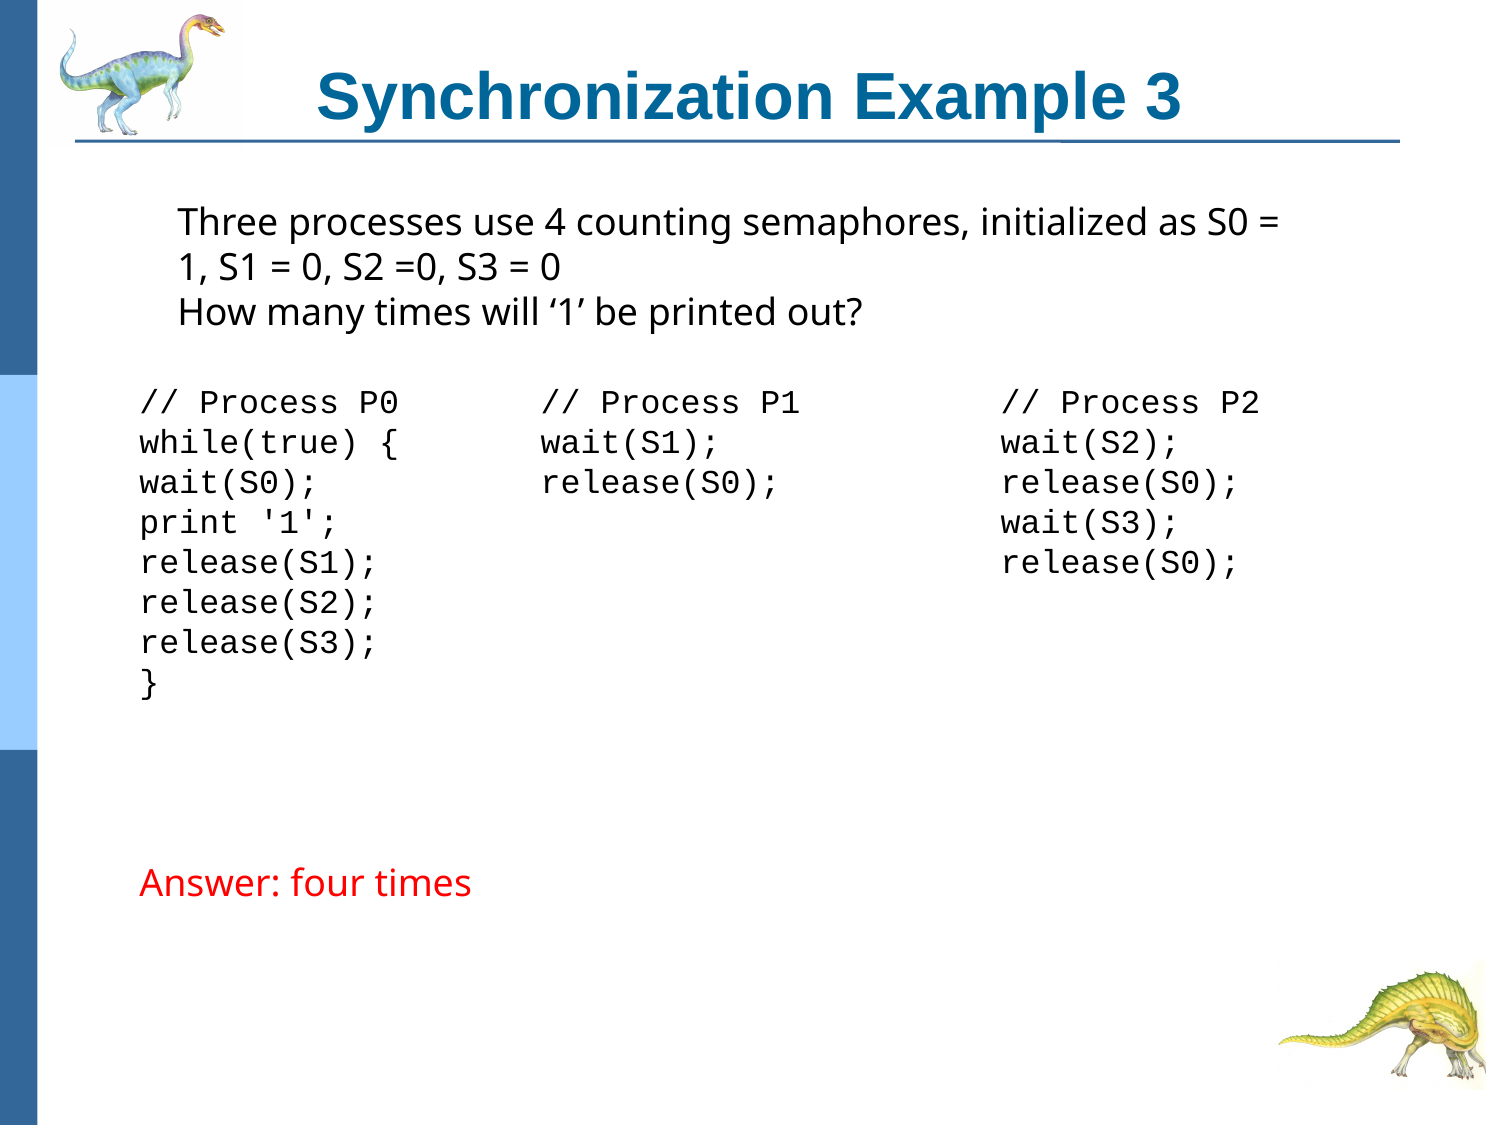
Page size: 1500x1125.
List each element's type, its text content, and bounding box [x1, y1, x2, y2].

text_box Three processes use 4 counting semaphores, initialized as S0 = 1, S1 = 0, S2 =0, S3 = 0 How many times will ‘1’ be printed out? [162, 190, 1338, 341]
text_box Answer: four times [124, 851, 875, 911]
title Synchronization Example 3 [75, 45, 1425, 141]
text_box // Process P0 while(true) { wait(S0); print '1'; release(S1); release(S2); release(S3); } [124, 373, 526, 748]
text_box // Process P2 wait(S2); release(S0); wait(S3); release(S0); [985, 373, 1500, 628]
text_box // Process P1 wait(S1); release(S0); [525, 373, 985, 548]
picture [1275, 959, 1486, 1090]
picture [46, 0, 243, 149]
